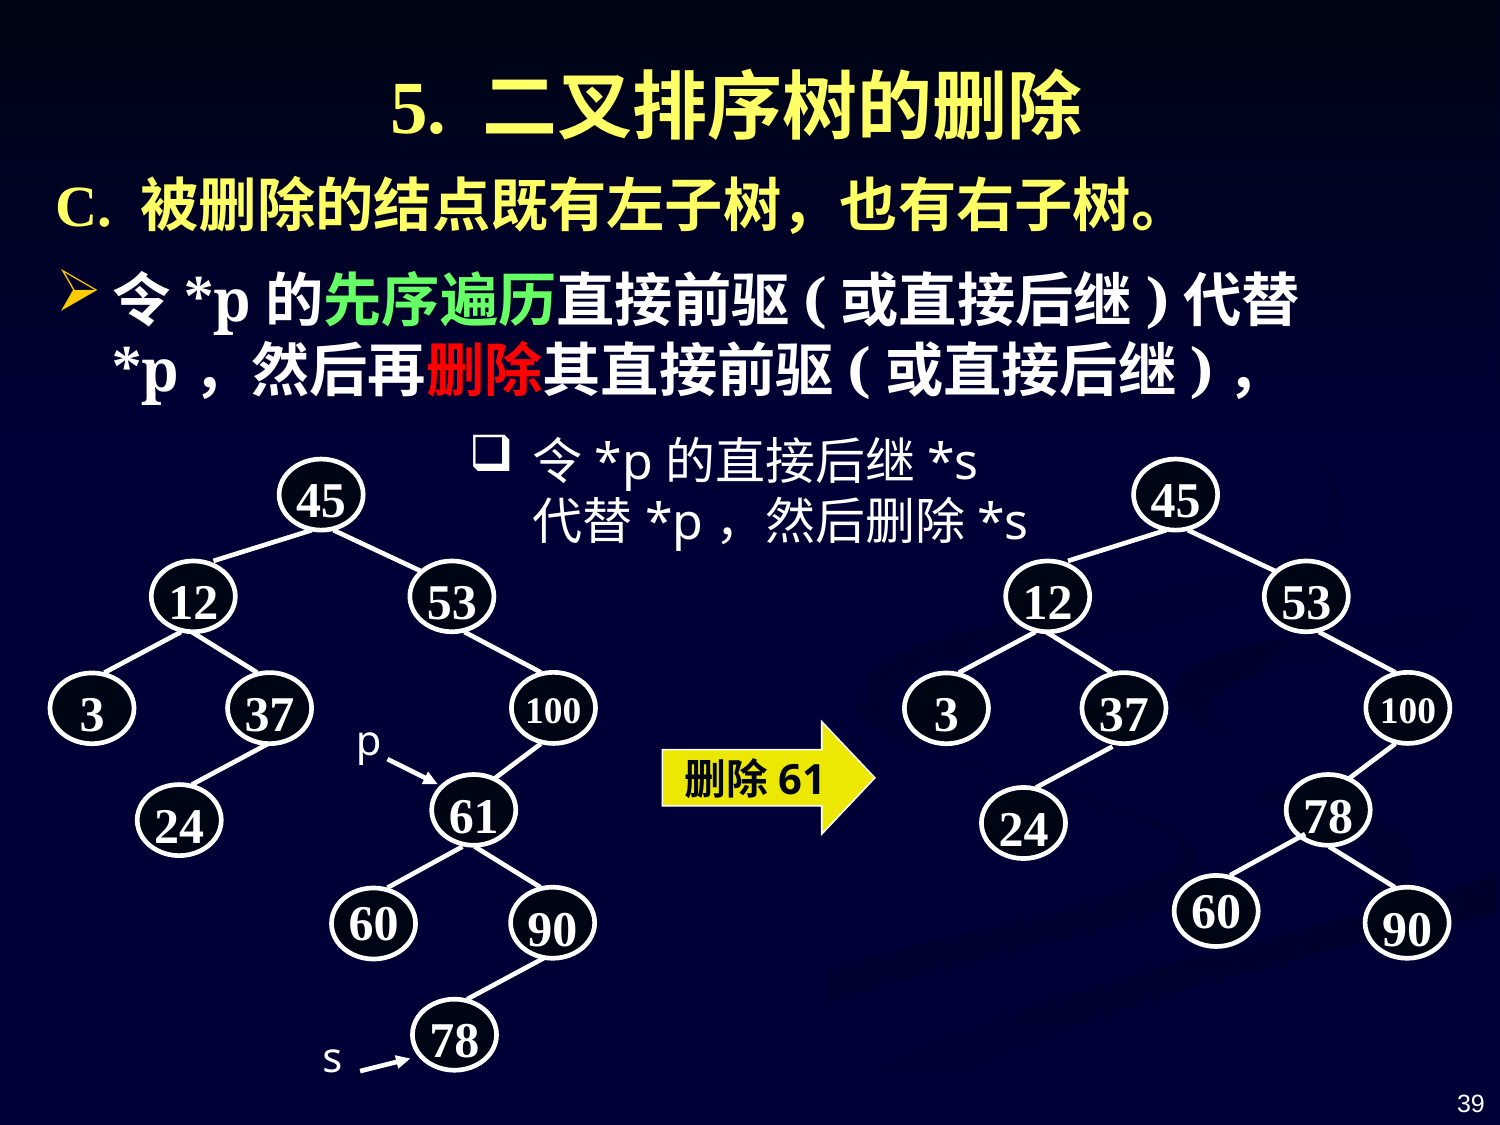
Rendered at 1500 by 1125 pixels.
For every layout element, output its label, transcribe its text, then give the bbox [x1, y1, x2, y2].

text_box 删除61 [662, 721, 875, 835]
text_box s [301, 1023, 364, 1088]
text_box p [337, 706, 400, 772]
text_box 24 [137, 784, 222, 856]
text_box 100 [511, 672, 596, 744]
text_box 53 [409, 560, 494, 632]
text_box 令*p的直接后继*s代替*p，然后删除*s [454, 422, 1050, 557]
text_box C. 被删除的结点既有左子树，也有右子树。 [41, 160, 1365, 246]
text_box [387, 759, 438, 785]
text_box 78 [412, 999, 497, 1071]
text_box 90 [510, 887, 595, 959]
text_box 5. 二叉排序树的删除 [375, 42, 1098, 157]
slide_number 39 [1149, 1046, 1500, 1125]
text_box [904, 458, 1451, 959]
text_box 37 [227, 672, 312, 744]
text_box 12 [151, 560, 236, 632]
text_box 3 [49, 672, 135, 744]
text_box [360, 1055, 411, 1072]
text_box 61 [431, 774, 516, 846]
text_box 45 [279, 459, 364, 531]
list 令*p的先序遍历直接前驱(或直接后继)代替*p，然后再删除其直接前驱(或直接后继)， [41, 255, 1412, 421]
text_box 60 [331, 887, 416, 960]
